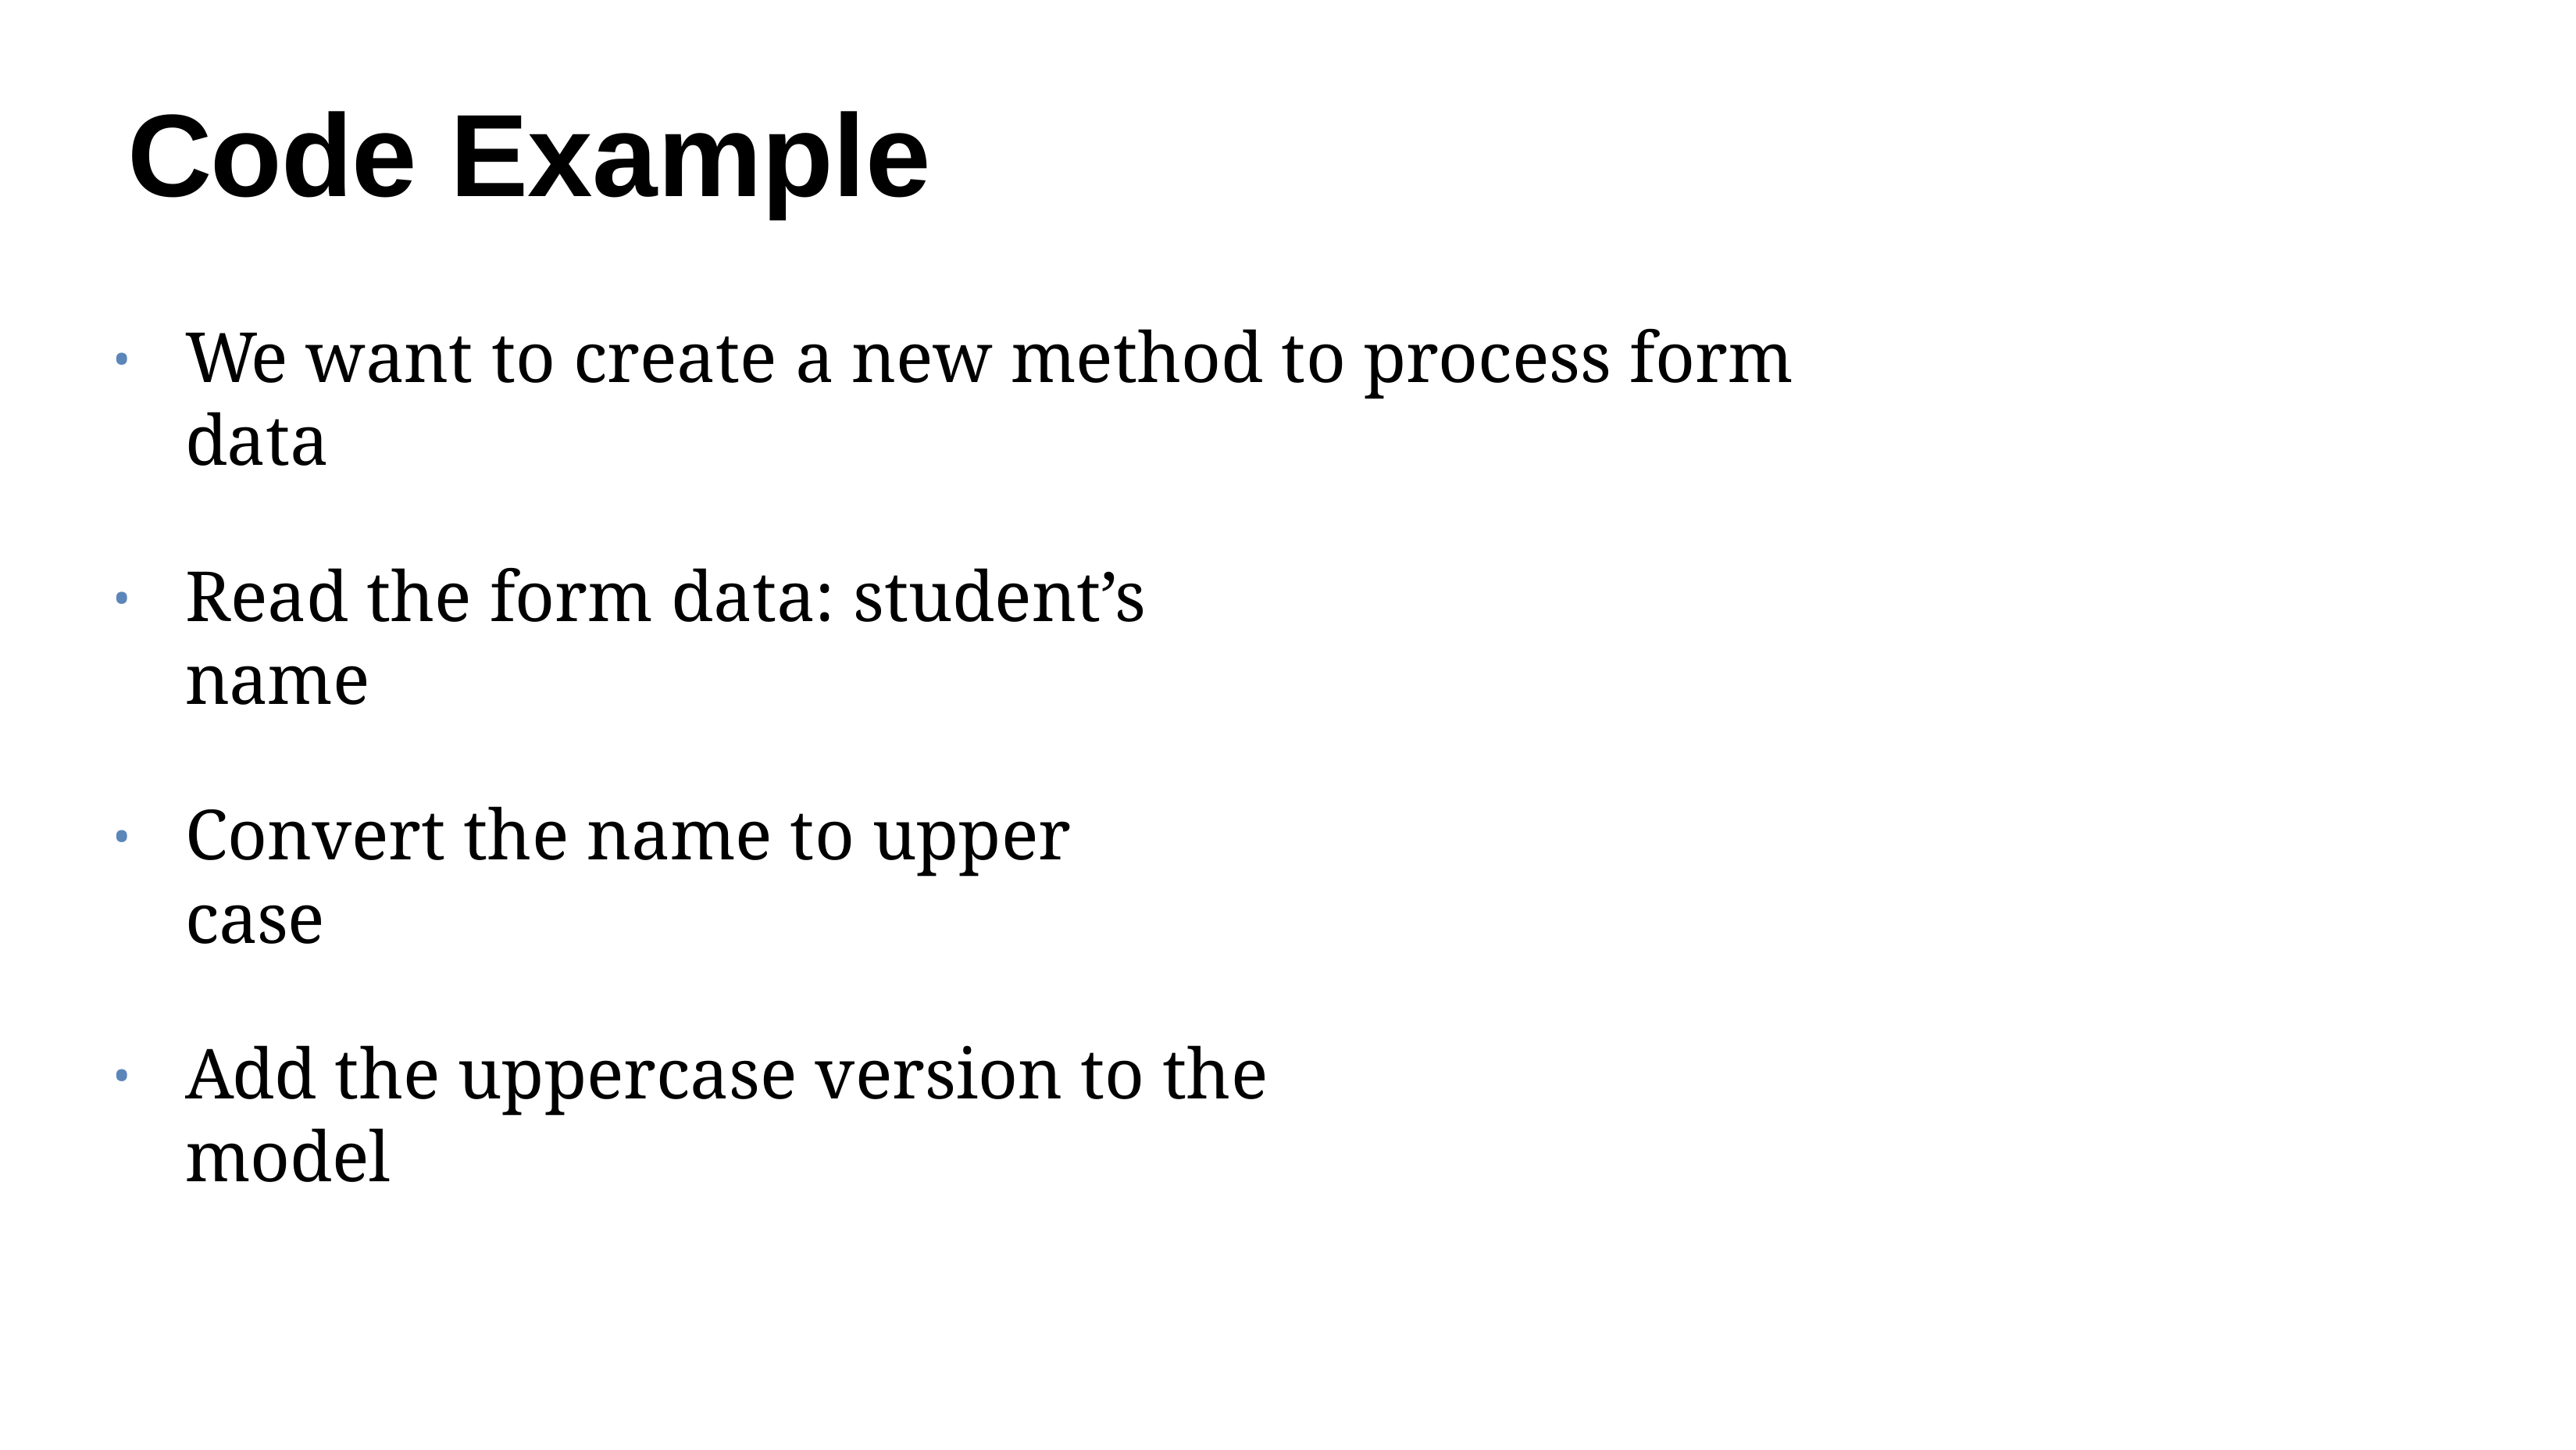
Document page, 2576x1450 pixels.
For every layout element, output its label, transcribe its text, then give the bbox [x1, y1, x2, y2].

text_box Read the form data: student’s name [183, 549, 1285, 718]
text_box • [111, 804, 142, 865]
text_box Convert the name to upper case [183, 788, 1169, 957]
text_box Add the uppercase version to the model [183, 1027, 1425, 1196]
text_box • [111, 1043, 142, 1104]
text_box • [111, 326, 142, 387]
title Code Example [126, 77, 1815, 322]
text_box • [111, 565, 142, 626]
text_box We want to create a new method to process form data [183, 311, 1839, 480]
